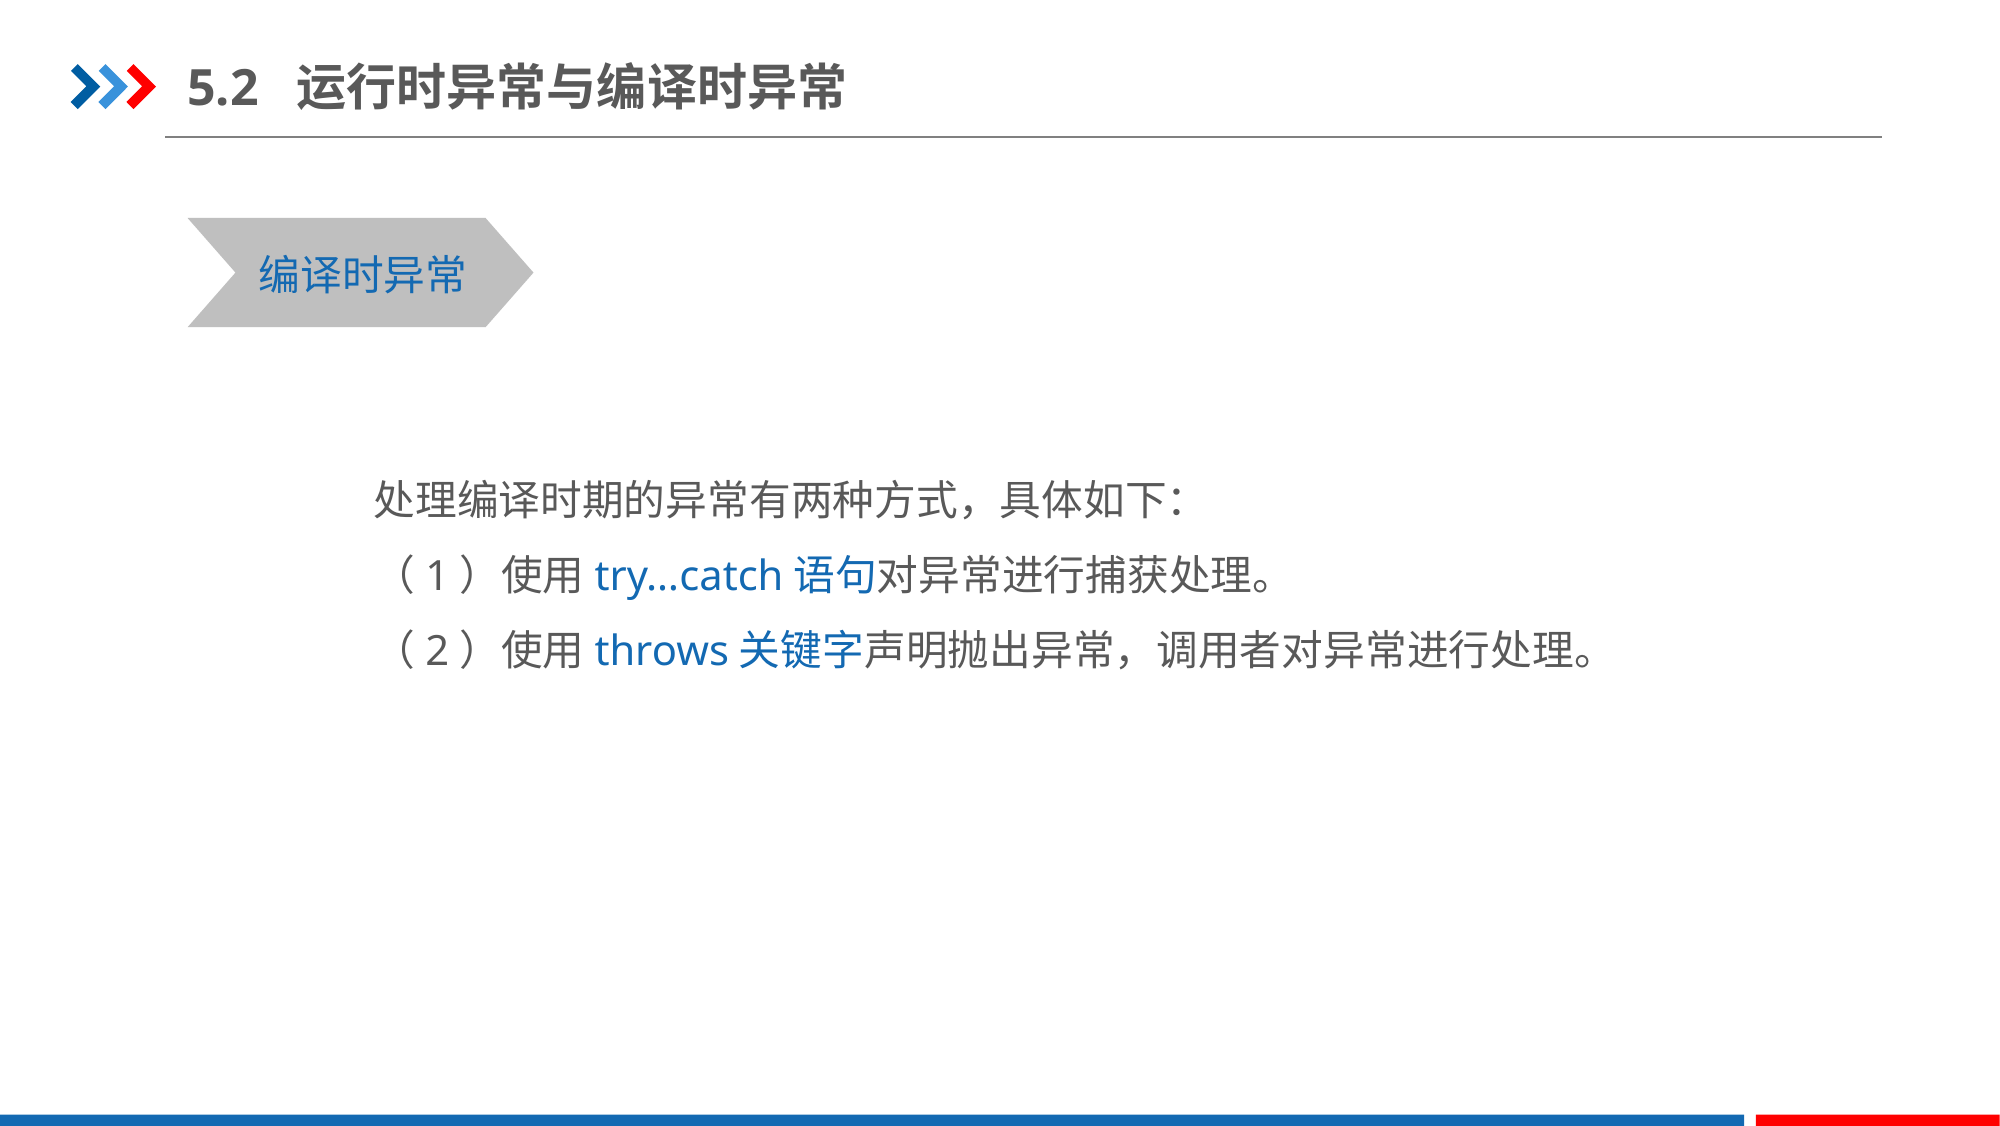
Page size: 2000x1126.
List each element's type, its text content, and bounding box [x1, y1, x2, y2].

text_box 编译时异常 [243, 241, 483, 306]
text_box 5.2 运行时异常与编译时异常 [187, 43, 937, 127]
text_box 处理编译时期的异常有两种方式，具体如下： （1）使用try…catch语句对异常进行捕获处理。 （2）使用throws关键字声明抛出异常，调用者对异常进行处理。 [358, 441, 1641, 682]
text_box [187, 217, 534, 328]
